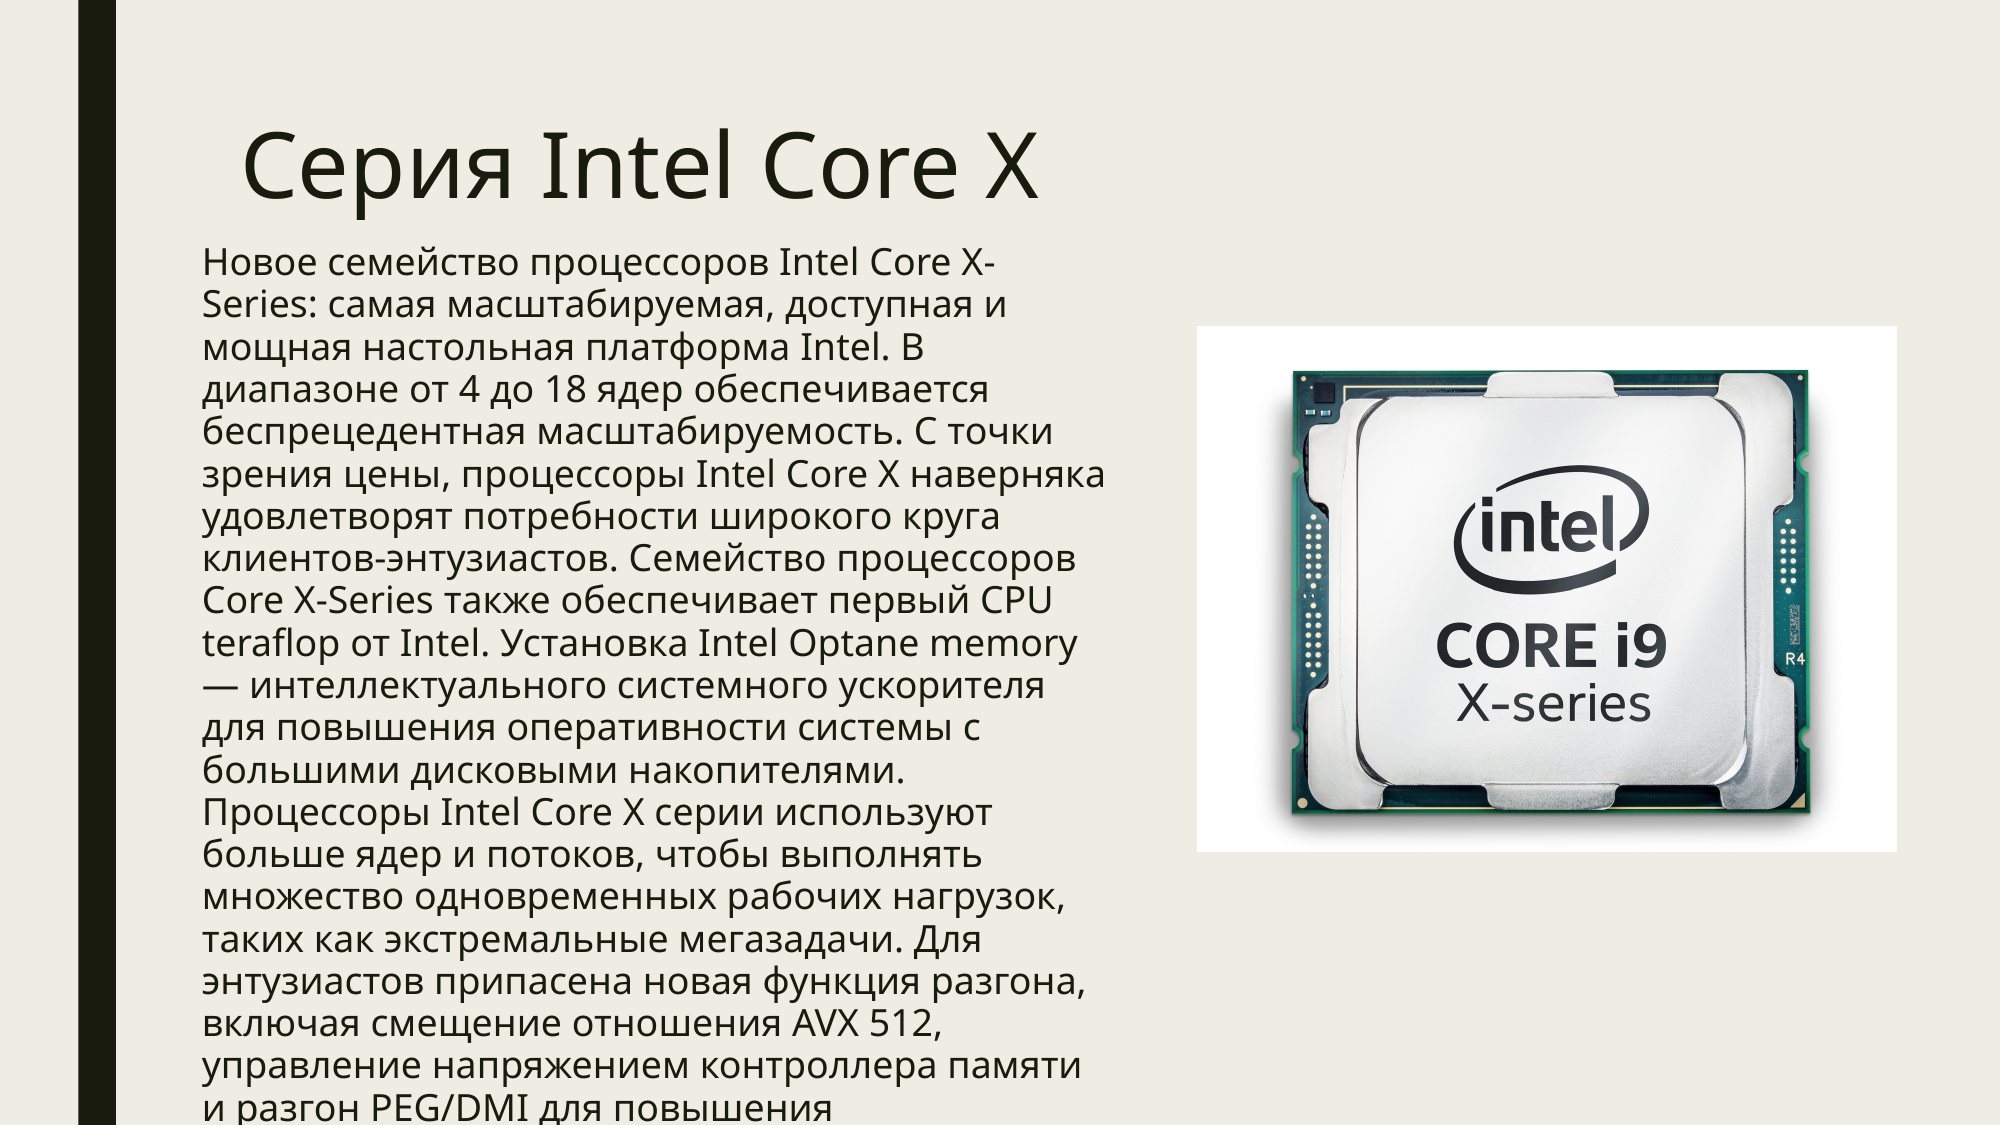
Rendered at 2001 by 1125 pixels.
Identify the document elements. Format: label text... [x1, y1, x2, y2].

list Новое семейство процессоров Intel Core X-Series: самая масштабируемая, доступная и мощная настольная платформа Intel. В диапазоне от 4 до 18 ядер обеспечивается беспрецедентная масштабируемость. С точки зрения цены, процессоры Intel Core X наверняка удовлетворят потребности широкого круга клиентов-энтузиастов. Семейство процессоров Core X-Series также обеспечивает первый CPU teraflop от Intel. Установка Intel Optane memory — интеллектуального системного ускорителя для повышения оперативности системы с большими дисковыми накопителями. Процессоры Intel Core X серии используют больше ядер и потоков, чтобы выполнять множество одновременных рабочих нагрузок, таких как экстремальные мегазадачи. Для энтузиастов припасена новая функция разгона, включая смещение отношения AVX 512, управление напряжением контроллера памяти и разгон PEG/DMI для повышения производительности, чем когда-либо прежде. [186, 234, 1127, 822]
title Серия Intel Core X [225, 112, 1800, 357]
picture [1197, 326, 1898, 852]
